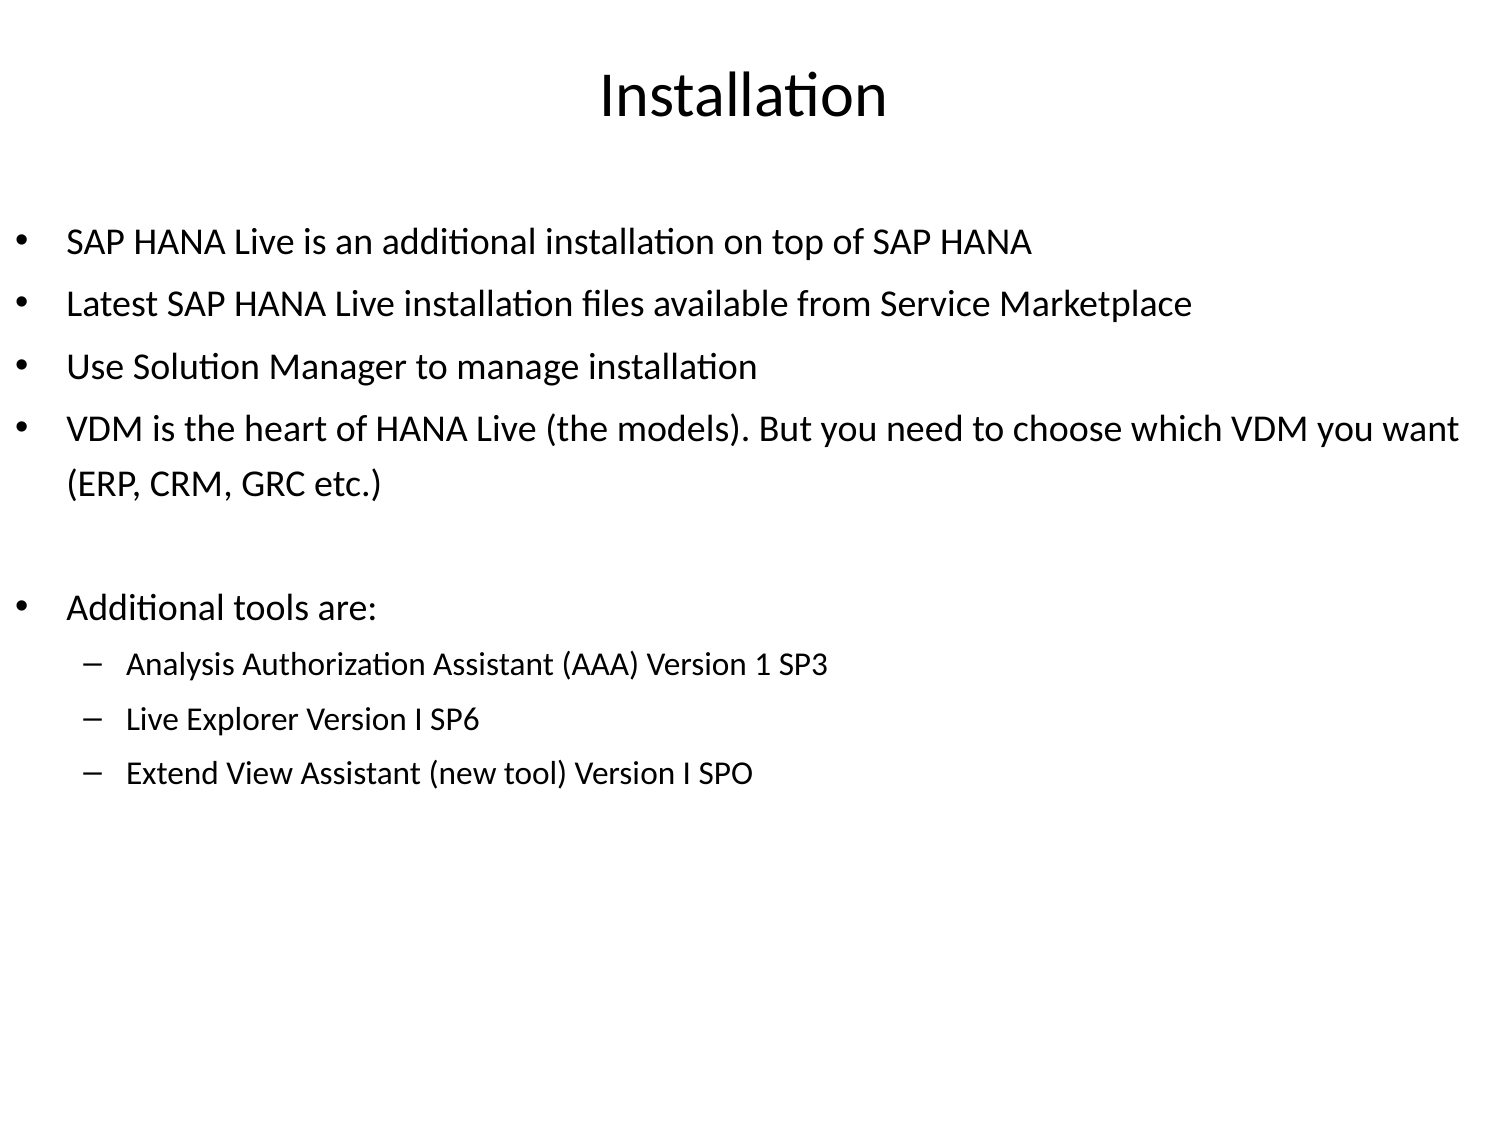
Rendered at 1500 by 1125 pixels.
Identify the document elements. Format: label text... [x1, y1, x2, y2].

list SAP HANA Live is an additional installation on top of SAP HANA Latest SAP HANA Live installation files available from Service Marketplace Use Solution Manager to manage installation VDM is the heart of HANA Live (the models). But you need to choose which VDM you want (ERP, CRM, GRC etc.) Additional tools are: Analysis Authorization Assistant (AAA) Version 1 SP3 Live Explorer Version I SP6 Extend View Assistant (new tool) Version I SPO [0, 200, 1500, 800]
title Installation [75, 45, 1413, 138]
